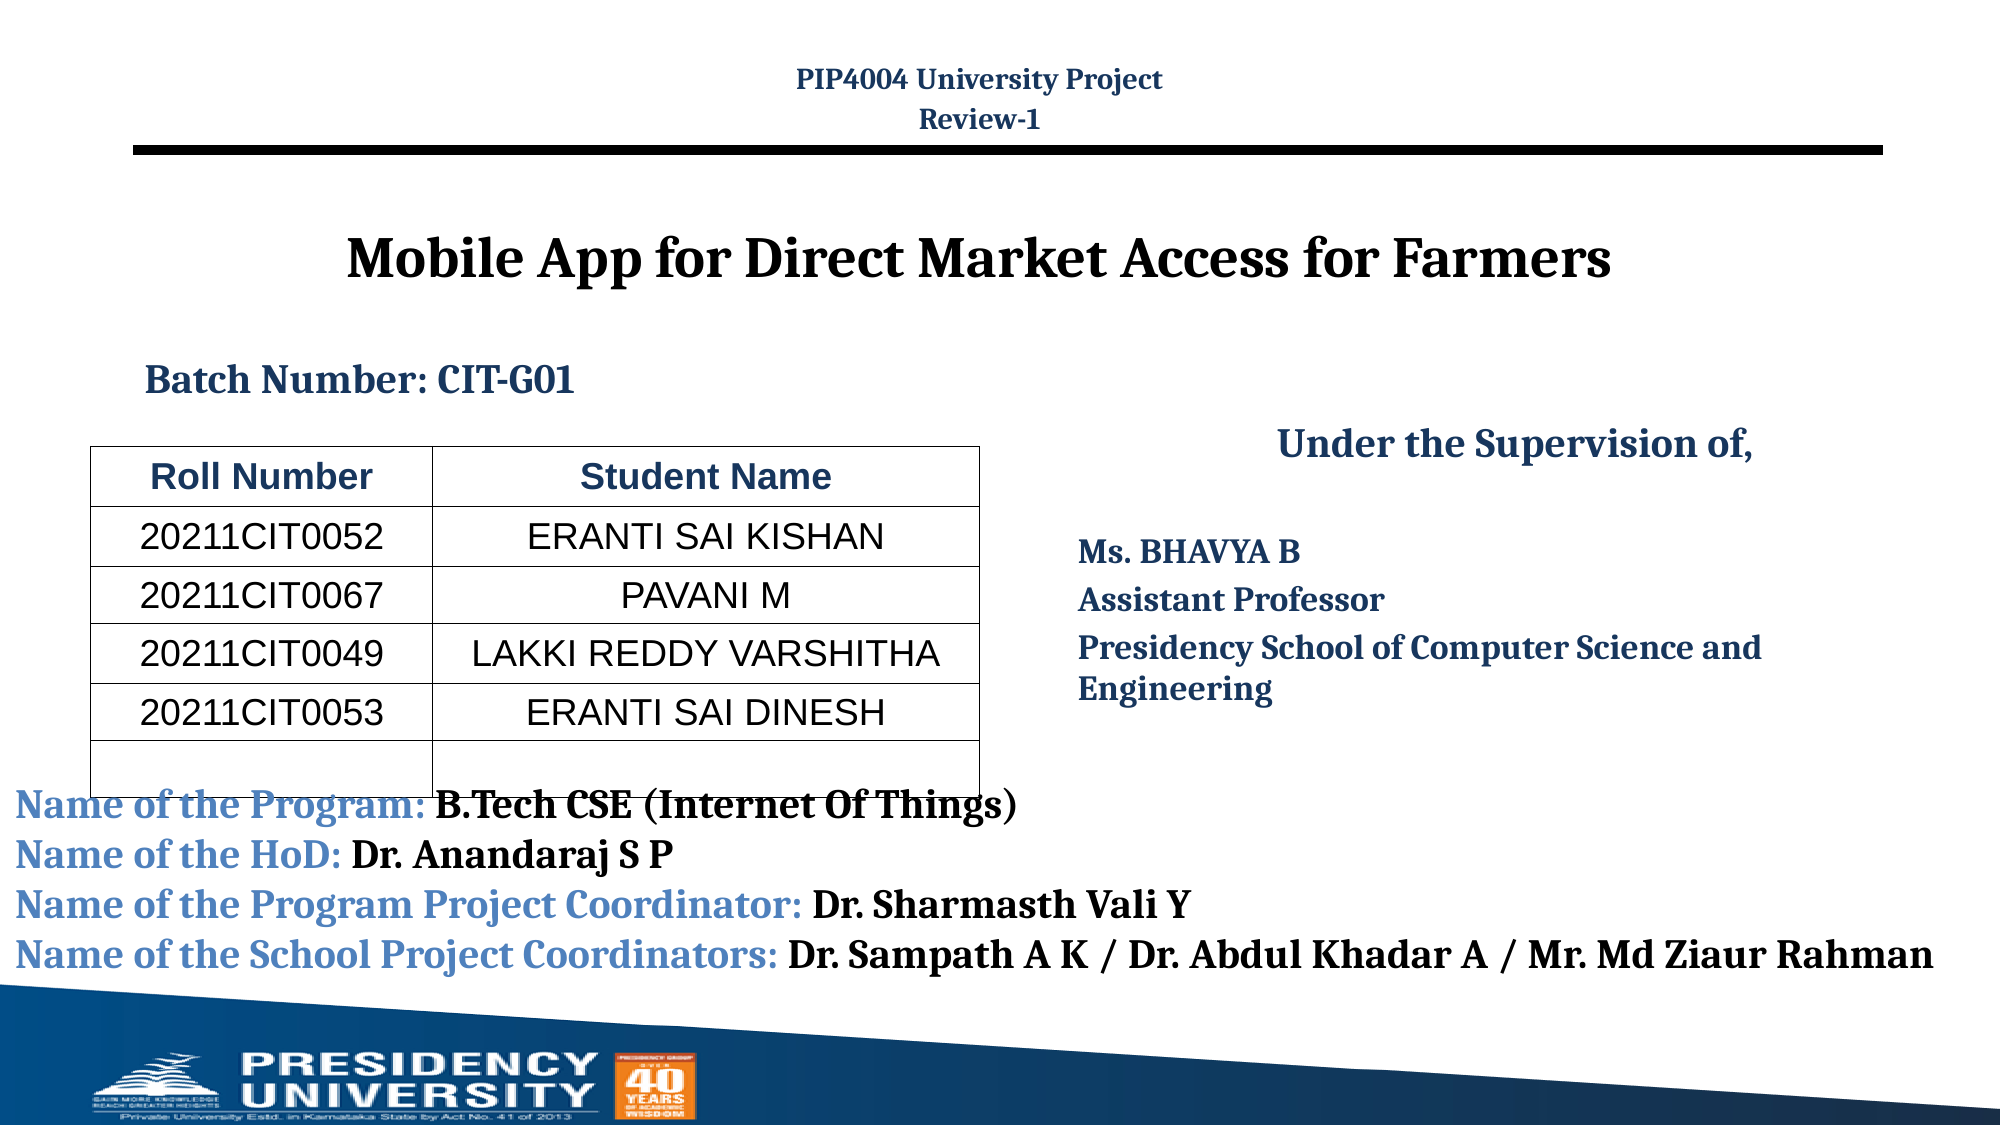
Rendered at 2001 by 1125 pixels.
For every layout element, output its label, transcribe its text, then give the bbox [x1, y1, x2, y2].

picture [0, 1007, 2000, 1125]
title Mobile App for Direct Market Access for Farmers [129, 175, 1830, 334]
table_cell PAVANI M [433, 567, 979, 623]
subtitle Batch Number: CIT-G01 [129, 344, 781, 436]
table_header Student Name [433, 447, 979, 506]
table_header Roll Number [91, 447, 432, 506]
table_cell ERANTI SAI KISHAN [433, 507, 979, 566]
table_cell LAKKI REDDY VARSHITHA [433, 624, 979, 683]
text_box Under the Supervision of, Ms. BHAVYA B Assistant Professor Presidency School of Computer Science and Engineering [1062, 412, 1968, 744]
table_cell 20211CIT0067 [91, 567, 432, 623]
table_cell 20211CIT0049 [91, 624, 432, 683]
text_box PIP4004 University Project Review-1 [653, 54, 1306, 146]
table_cell [91, 741, 432, 769]
table_cell 20211CIT0053 [91, 684, 432, 740]
table_cell 20211CIT0052 [91, 507, 432, 566]
table_cell [433, 741, 979, 769]
text_box Name of the Program: B.Tech CSE (Internet Of Things) Name of the HoD: Dr. Anandaraj S P Name of the Program Project Coordinator: Dr. Sharmasth Vali Y Name of the School Project Coordinators: Dr. Sampath A K / Dr. Abdul Khadar A / Mr. Md Ziaur Rahman [0, 769, 2000, 1007]
table_cell ERANTI SAI DINESH [433, 684, 979, 740]
